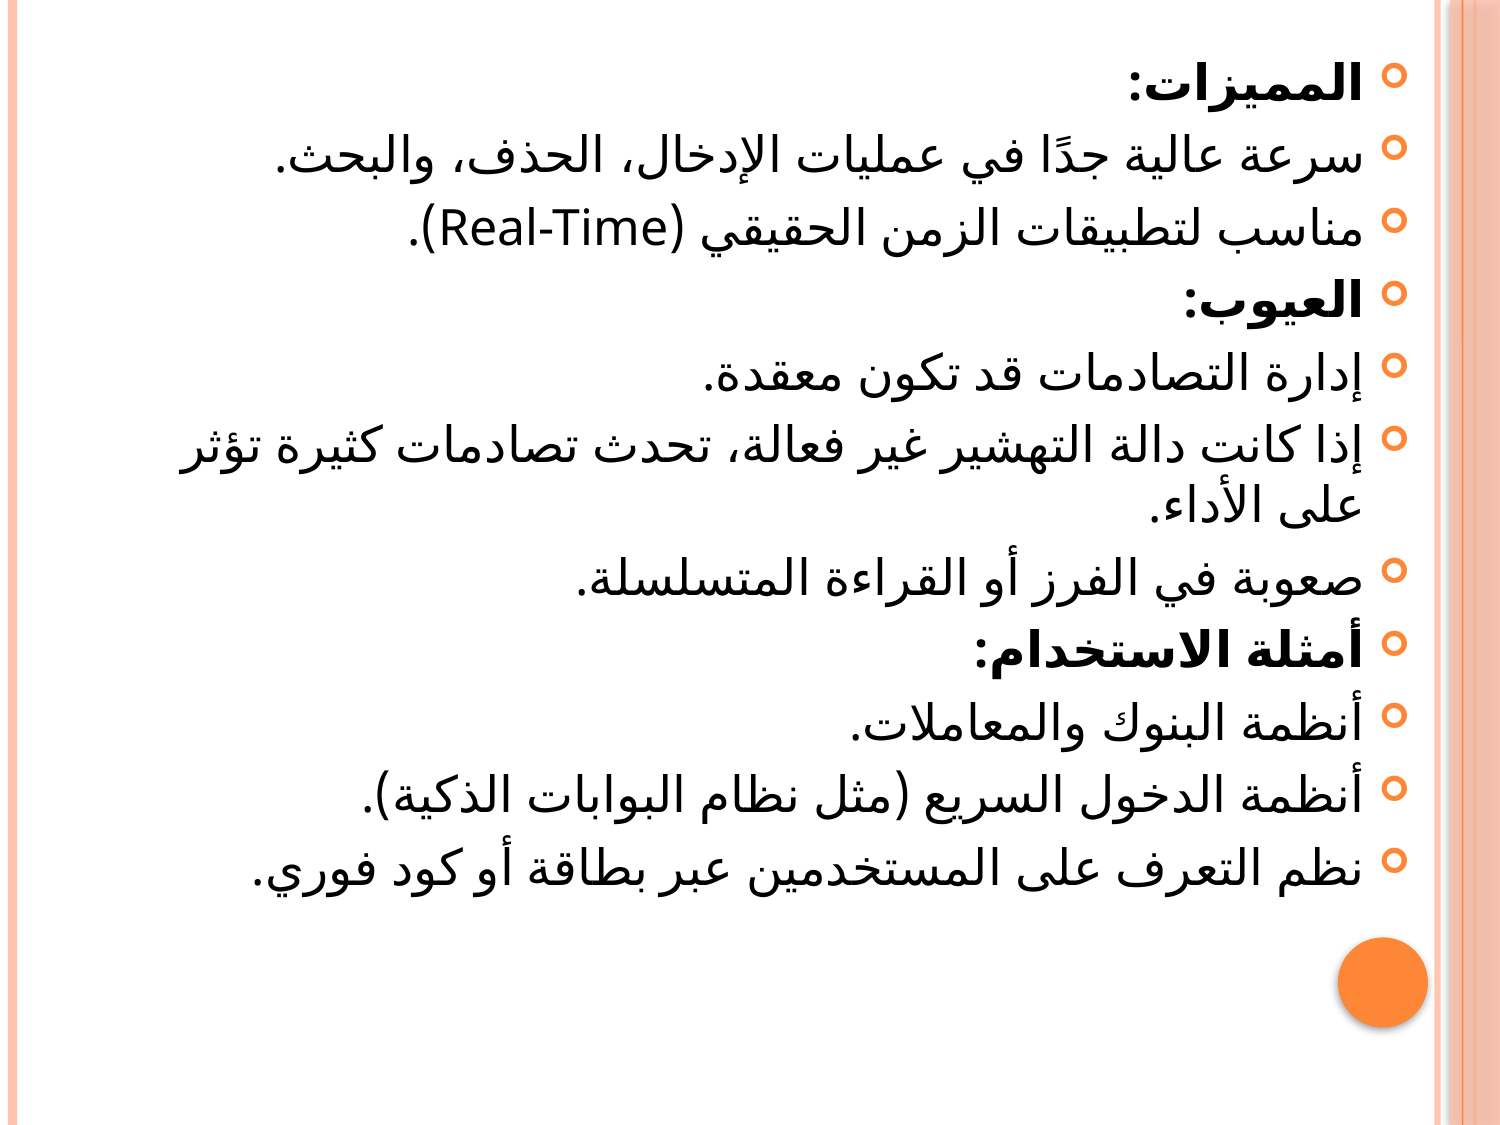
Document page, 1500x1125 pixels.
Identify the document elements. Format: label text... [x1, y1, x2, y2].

list المميزات: سرعة عالية جدًا في عمليات الإدخال، الحذف، والبحث. مناسب لتطبيقات الزمن الحقيقي (Real-Time). العيوب: إدارة التصادمات قد تكون معقدة. إذا كانت دالة التهشير غير فعالة، تحدث تصادمات كثيرة تؤثر على الأداء. صعوبة في الفرز أو القراءة المتسلسلة. أمثلة الاستخدام: أنظمة البنوك والمعاملات. أنظمة الدخول السريع (مثل نظام البوابات الذكية). نظم التعرف على المستخدمين عبر بطاقة أو كود فوري. [75, 42, 1425, 1005]
